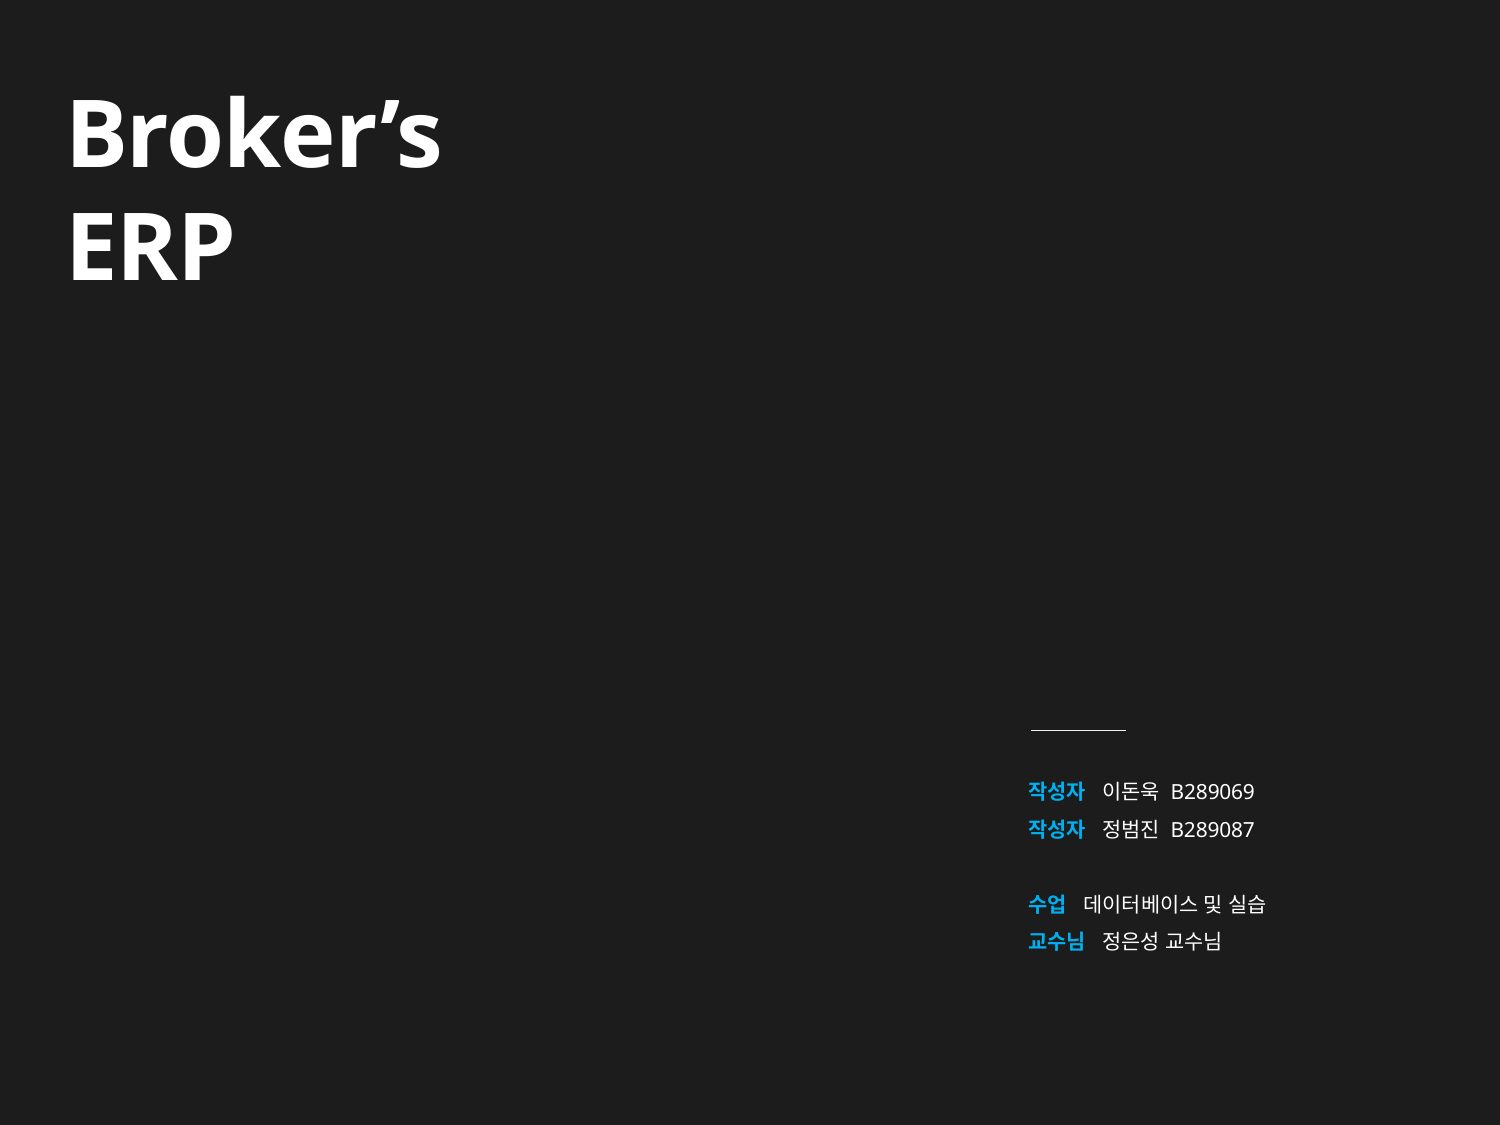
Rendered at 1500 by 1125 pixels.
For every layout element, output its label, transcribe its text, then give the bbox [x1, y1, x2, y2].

text_box 작성자 이돈욱 B289069 작성자 정범진 B289087 수업 데이터베이스 및 실습 교수님 정은성 교수님 [1013, 759, 1365, 962]
title Broker’s ERP [49, 66, 1325, 308]
